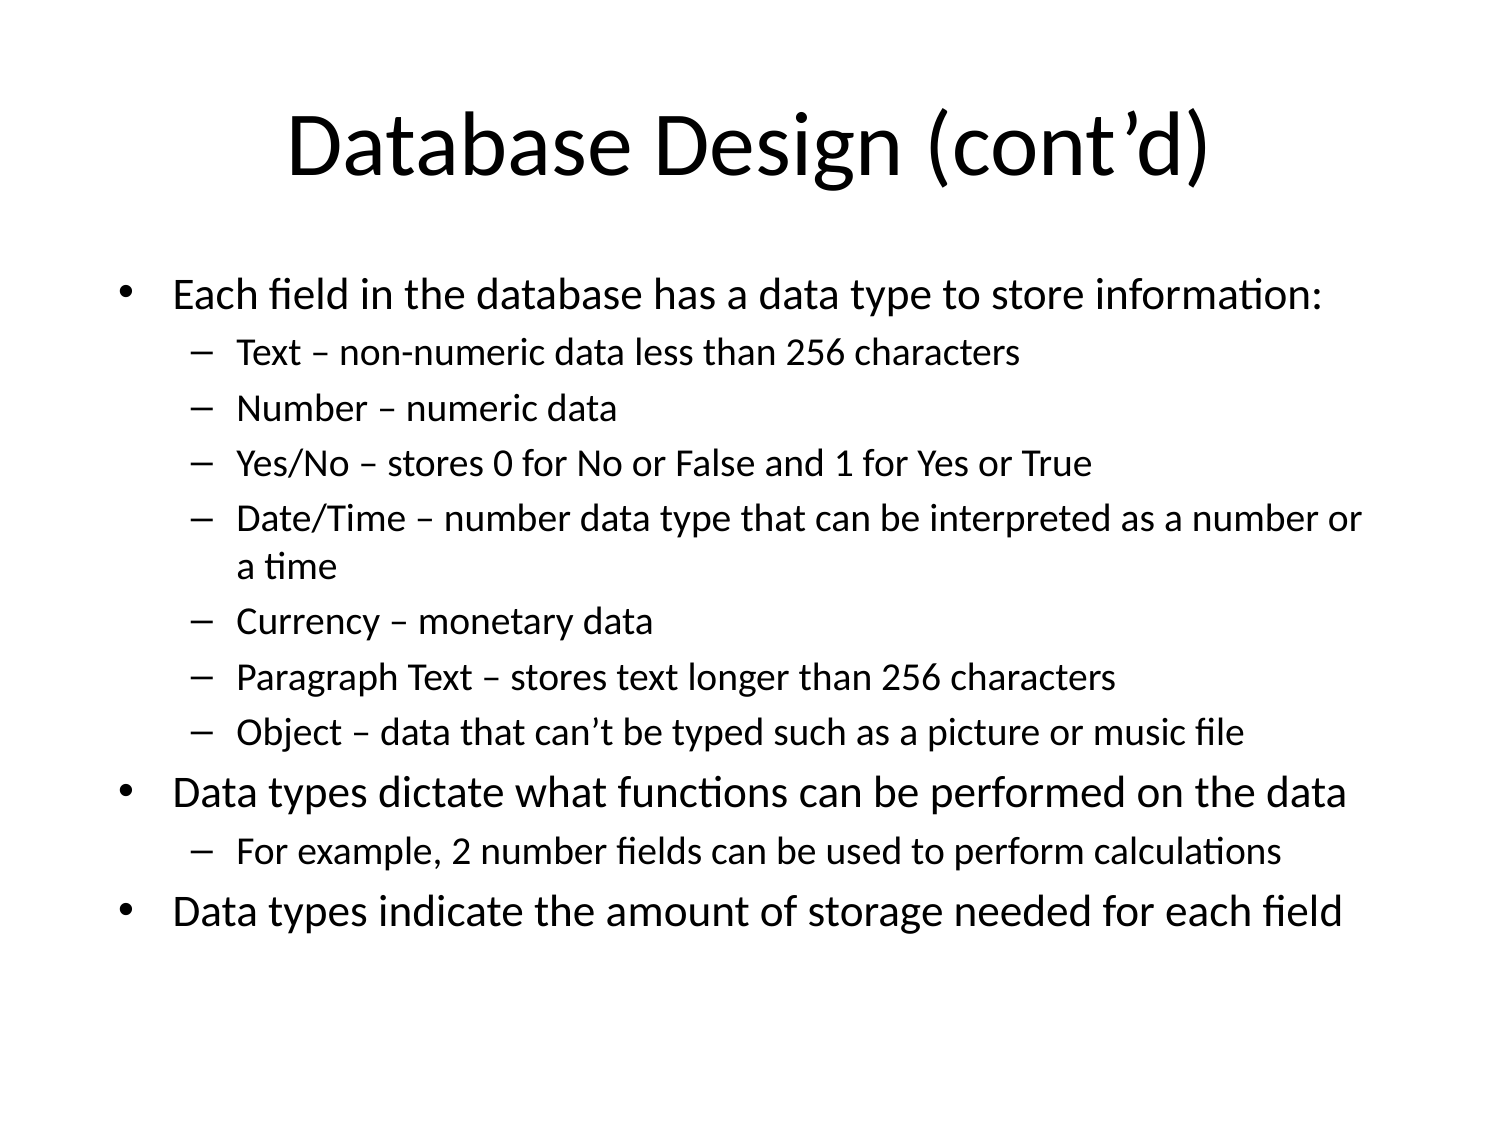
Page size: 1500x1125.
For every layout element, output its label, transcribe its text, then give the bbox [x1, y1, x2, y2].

title Database Design (cont’d) [75, 45, 1425, 233]
list Each field in the database has a data type to store information: Text – non-numeric data less than 256 characters Number – numeric data Yes/No – stores 0 for No or False and 1 for Yes or True Date/Time – number data type that can be interpreted as a number or a time Currency – monetary data Paragraph Text – stores text longer than 256 characters Object – data that can’t be typed such as a picture or music file Data types dictate what functions can be performed on the data For example, 2 number fields can be used to perform calculations Data types indicate the amount of storage needed for each field [103, 256, 1397, 1021]
